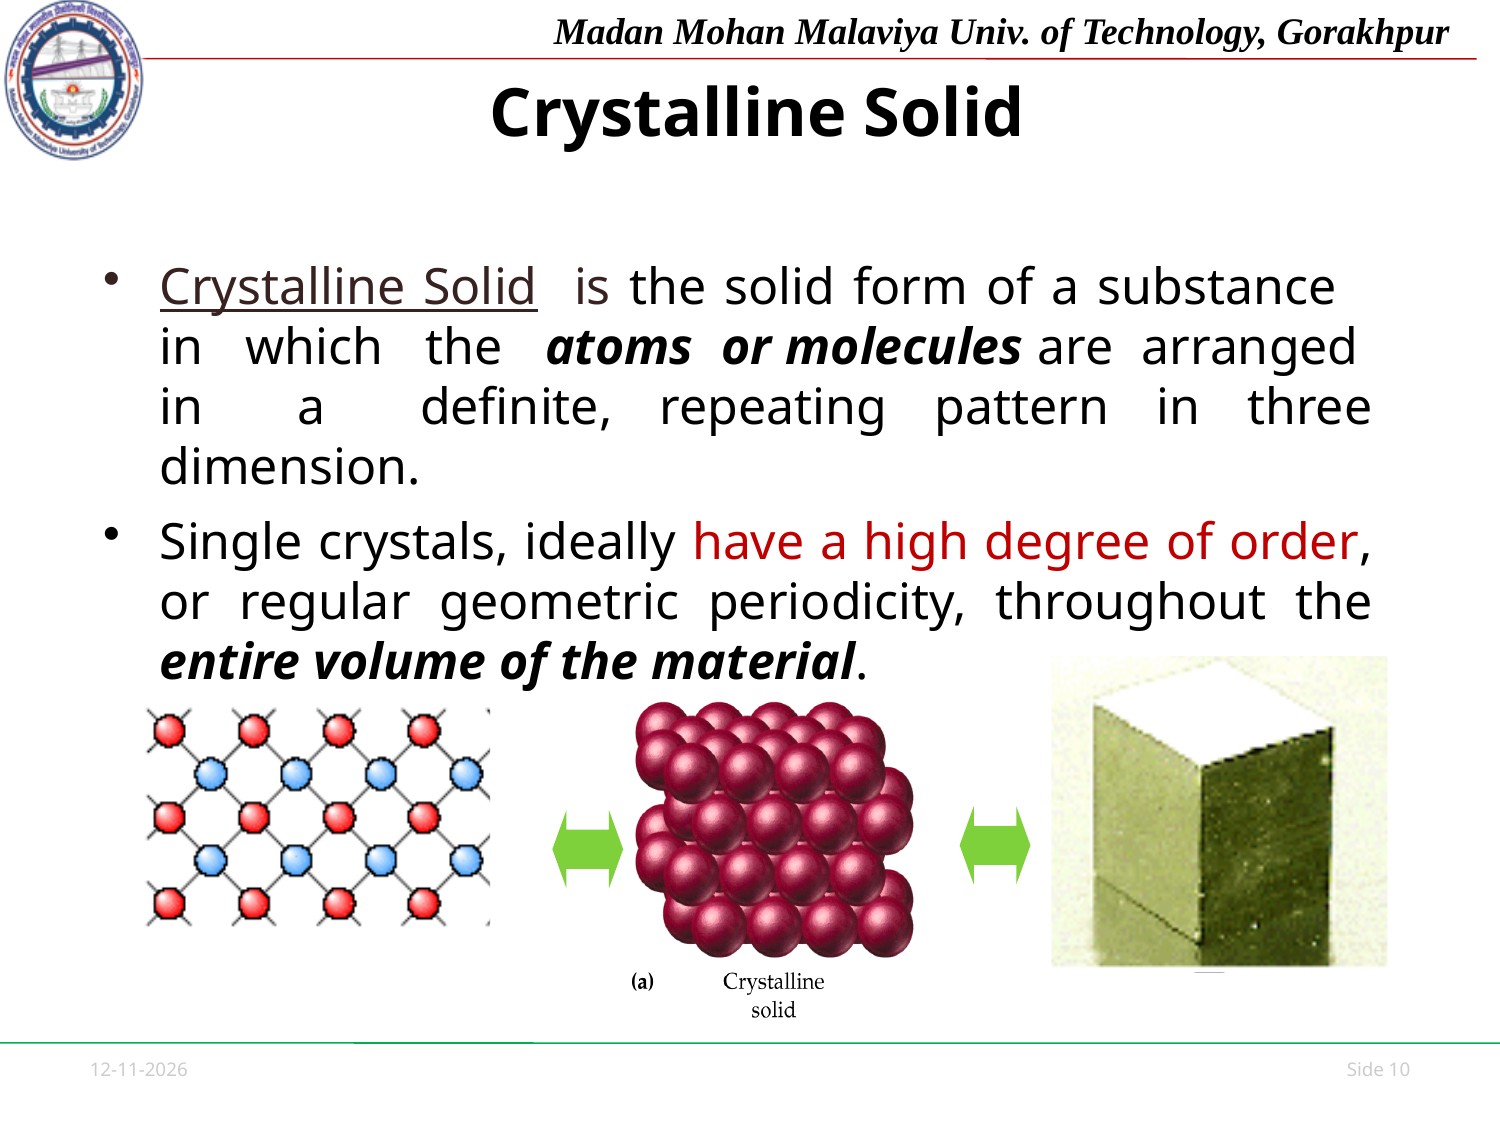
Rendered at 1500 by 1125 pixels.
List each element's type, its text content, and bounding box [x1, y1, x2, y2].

picture [619, 691, 928, 1032]
text_box [959, 806, 1031, 885]
picture [0, 0, 148, 166]
picture [1051, 655, 1388, 973]
picture [111, 691, 491, 938]
text_box Crystalline Solid is the solid form of a substance in which the atoms or molecules are arranged in a definite, repeating pattern in three dimension. Single crystals, ideally have a high degree of order, or regular geometric periodicity, throughout the entire volume of the material. [88, 247, 1388, 681]
text_box [552, 810, 614, 889]
text_box Crystalline Solid [474, 62, 1040, 158]
